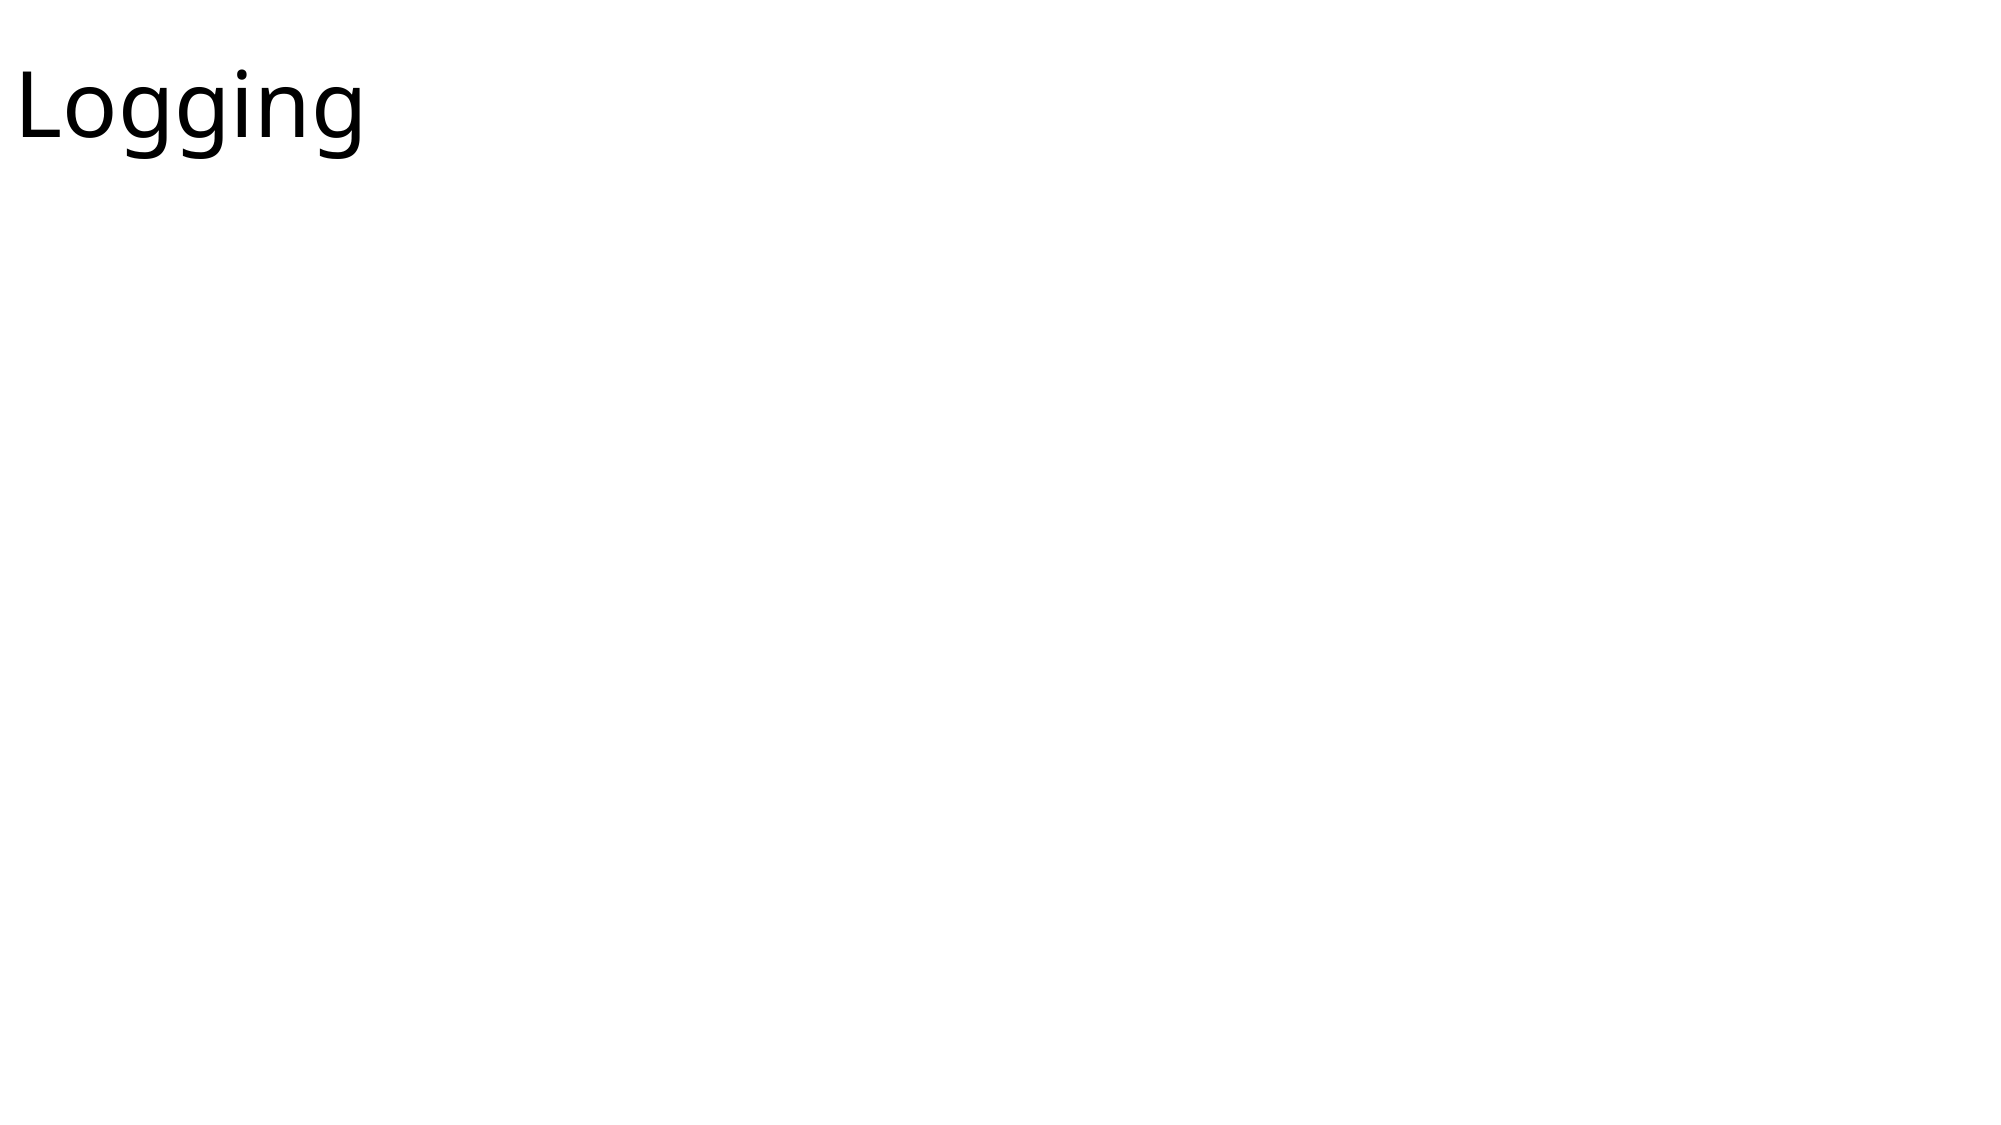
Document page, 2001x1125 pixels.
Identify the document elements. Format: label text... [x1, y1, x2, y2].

title Logging [0, 0, 1725, 217]
